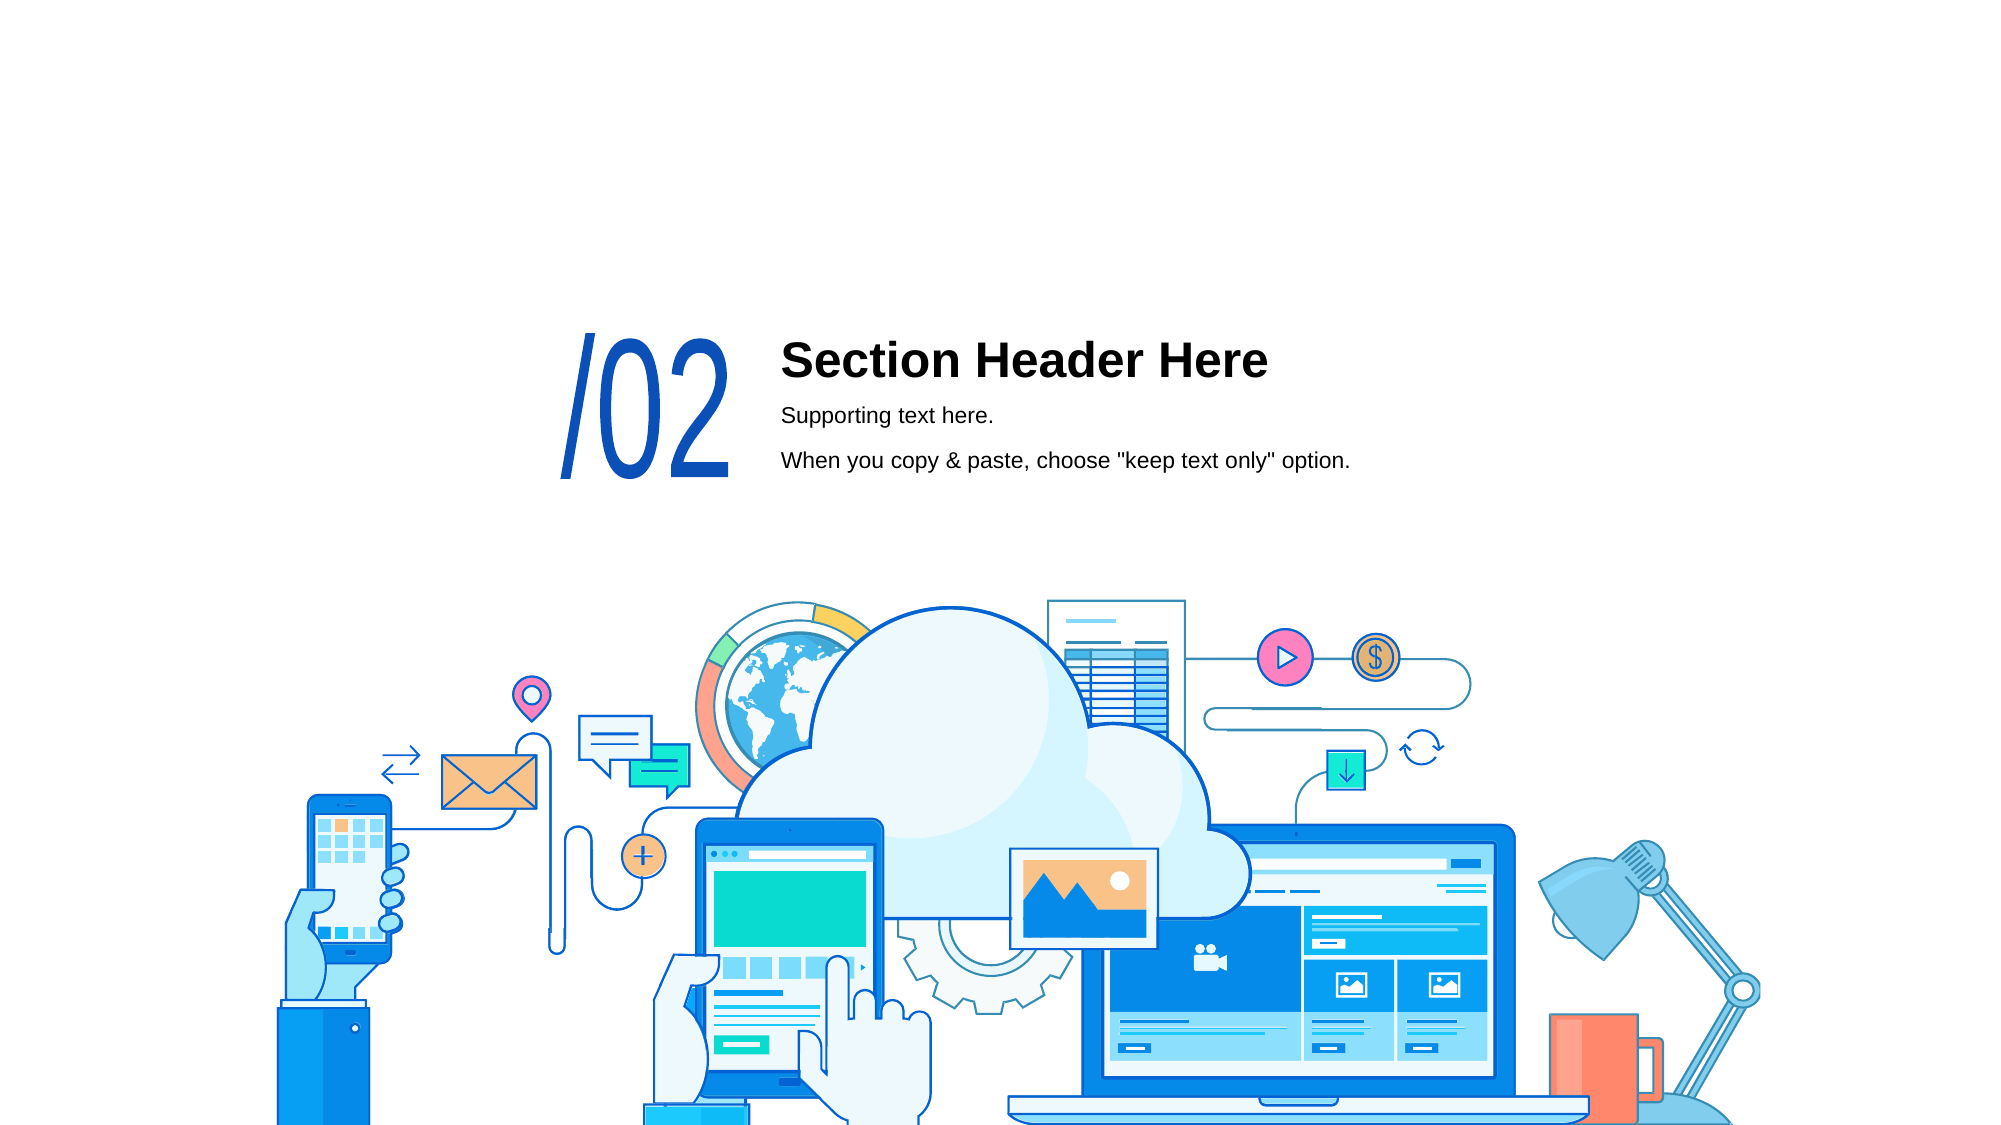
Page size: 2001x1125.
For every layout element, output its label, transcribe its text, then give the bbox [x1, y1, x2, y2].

list Supporting text here. When you copy & paste, choose "keep text only" option. [765, 395, 1655, 563]
title Section Header Here [765, 249, 1655, 395]
